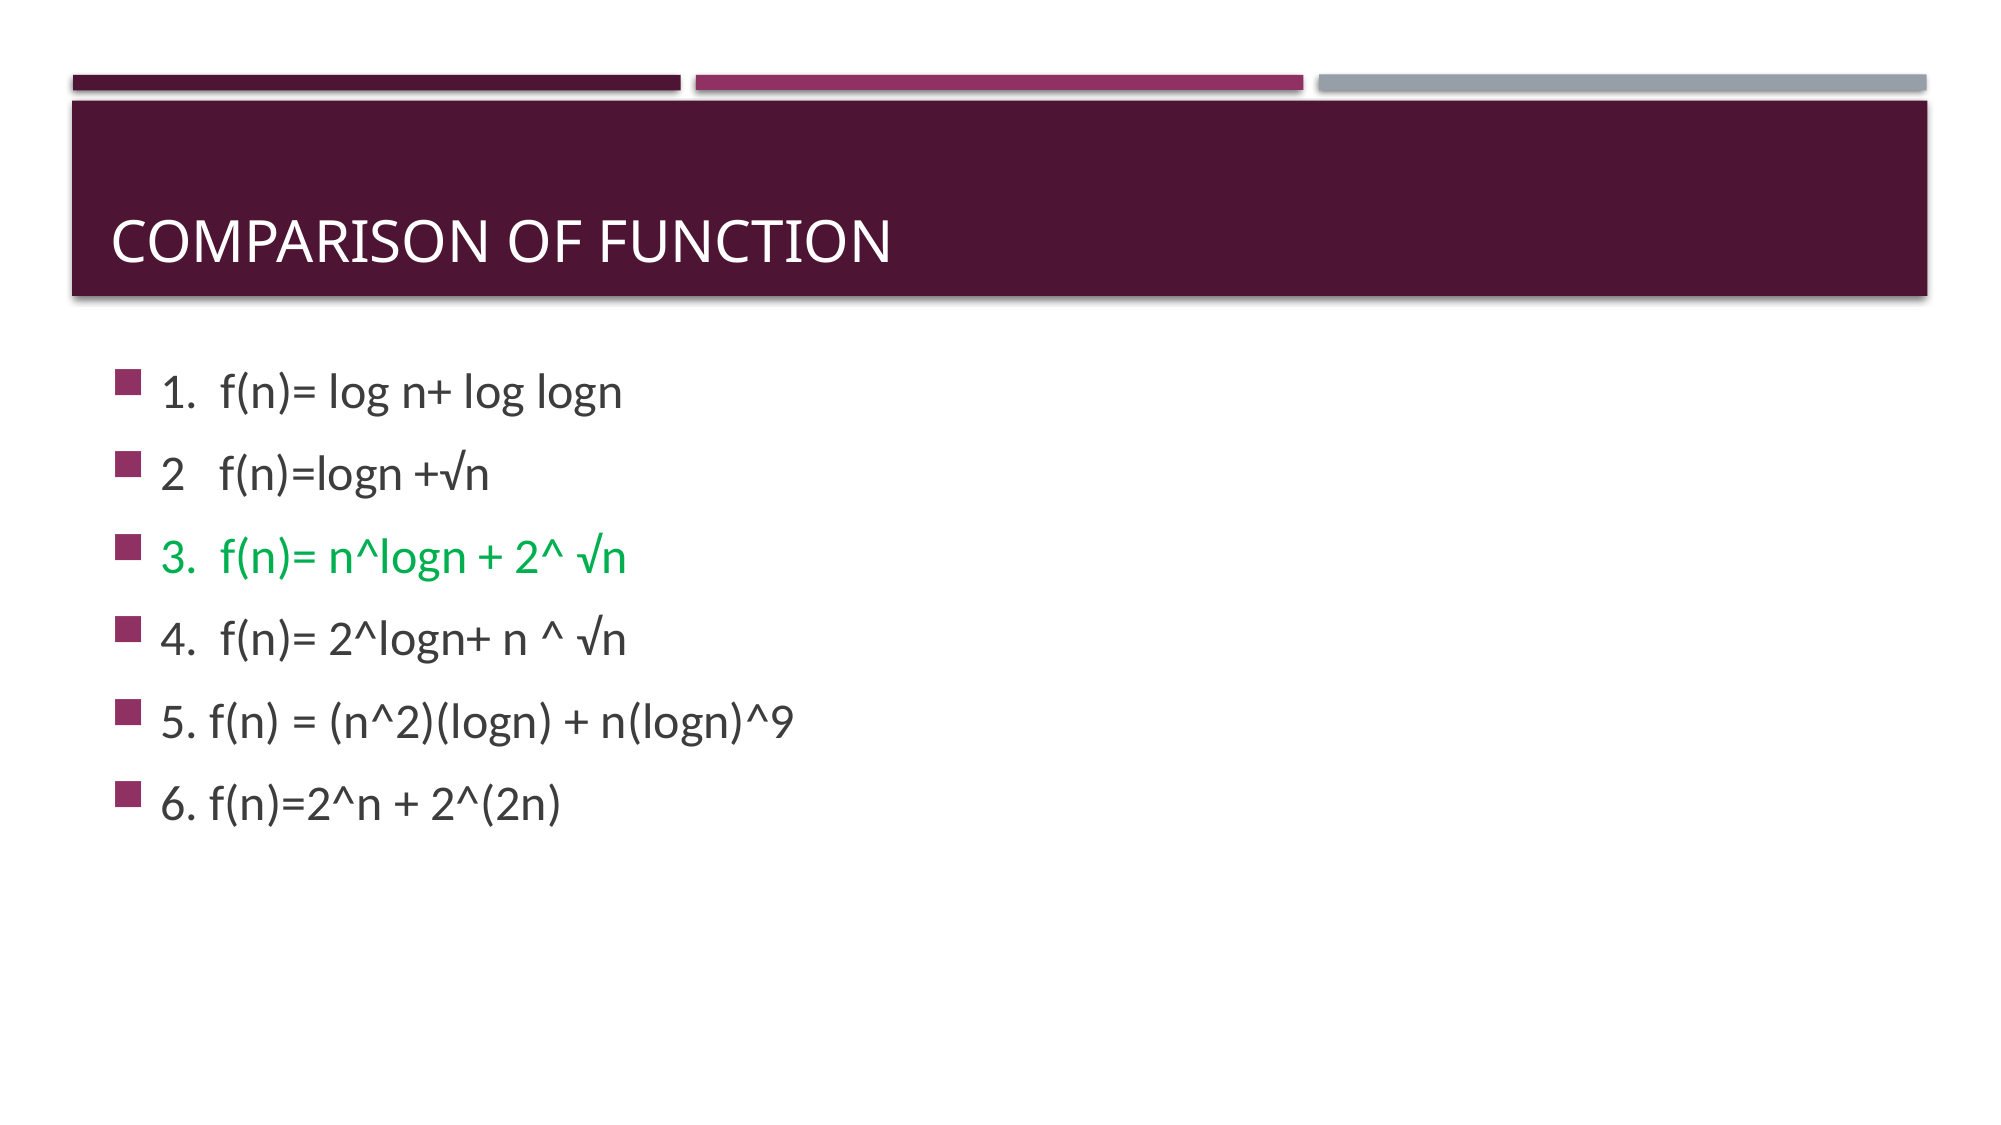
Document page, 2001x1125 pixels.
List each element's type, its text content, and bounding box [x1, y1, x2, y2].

title Comparison of function [95, 115, 1905, 282]
list 1. f(n)= log n+ log logn 2 f(n)=logn +√n 3. f(n)= n^logn + 2^ √n 4. f(n)= 2^logn+ n ^ √n 5. f(n) = (n^2)(logn) + n(logn)^9 6. f(n)=2^n + 2^(2n) [95, 357, 1905, 962]
